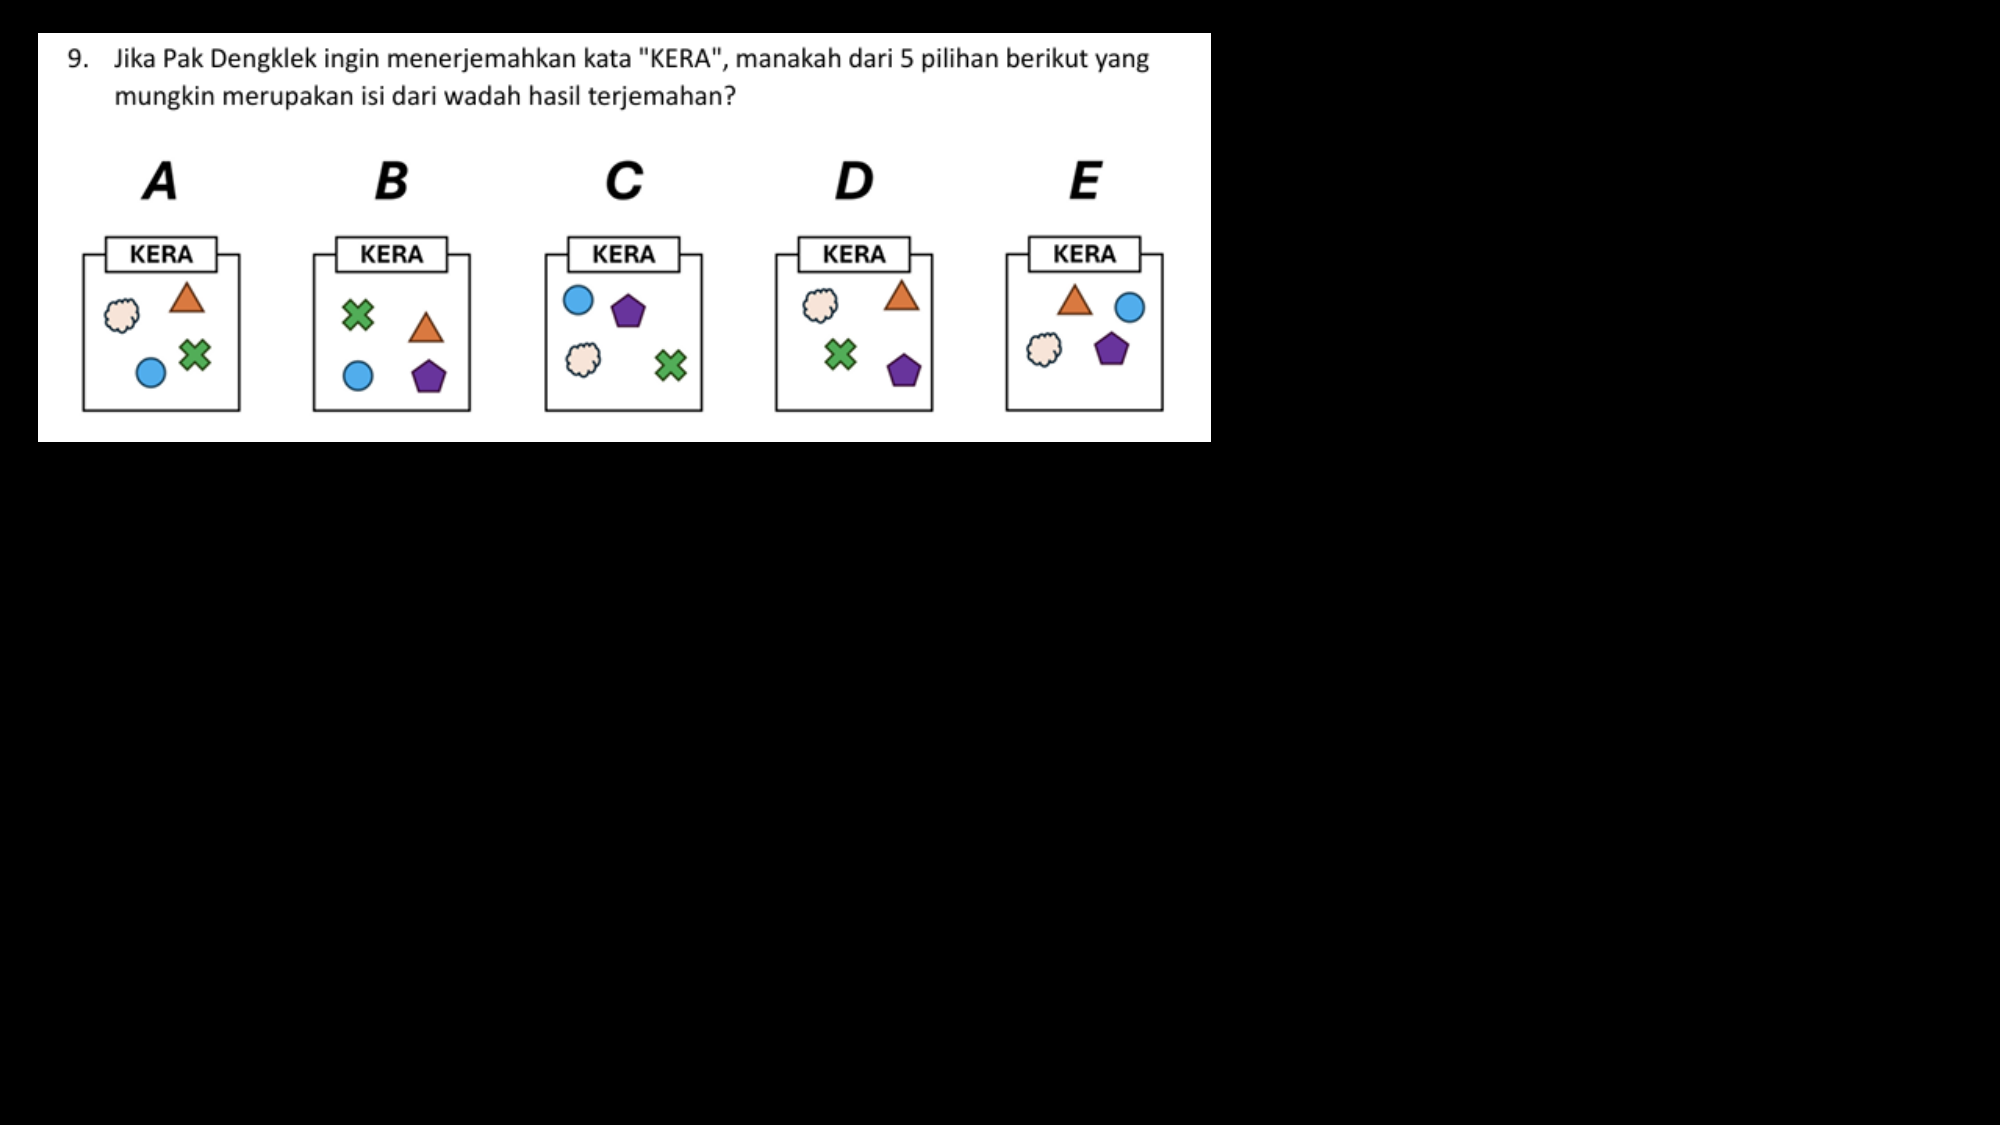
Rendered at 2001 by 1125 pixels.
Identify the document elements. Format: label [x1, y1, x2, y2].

picture [38, 33, 1211, 442]
